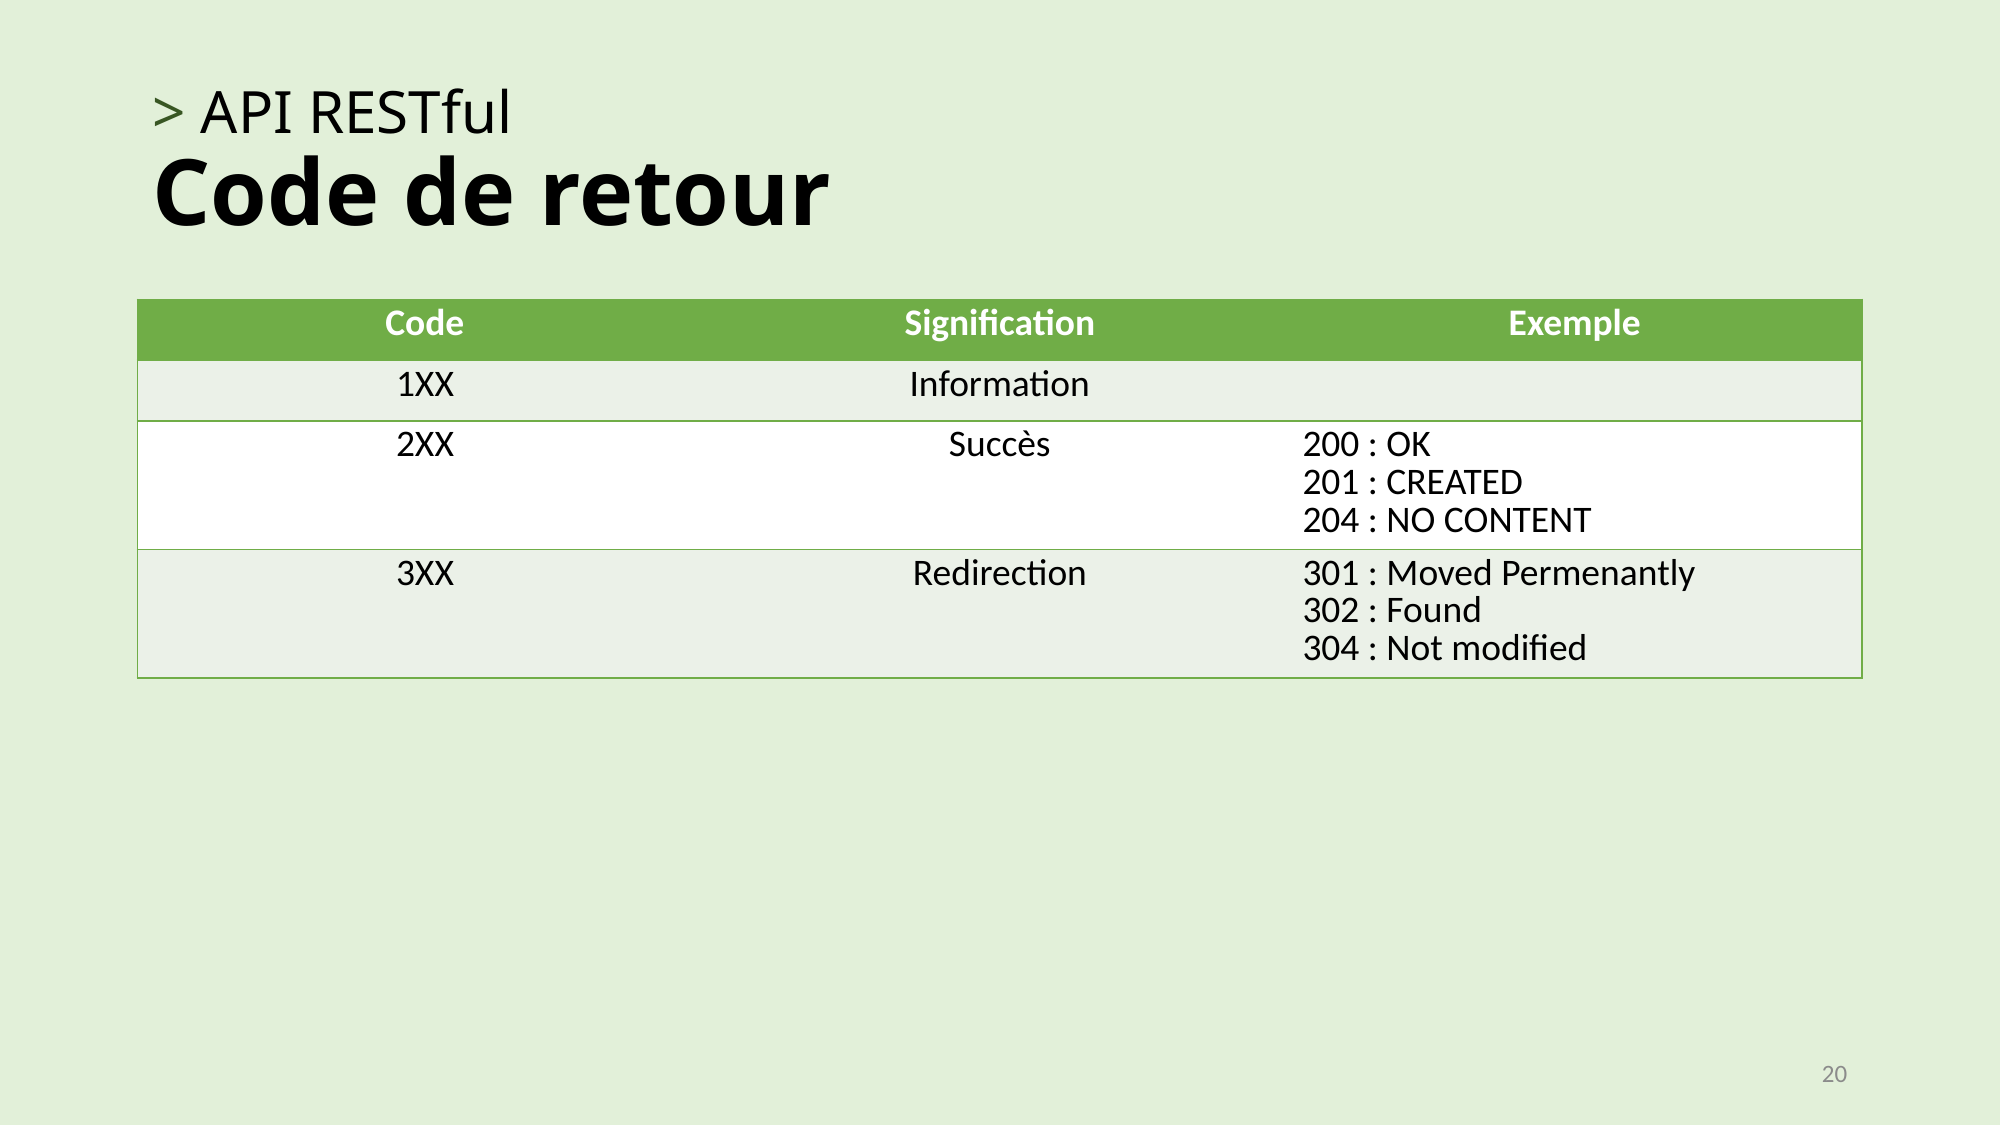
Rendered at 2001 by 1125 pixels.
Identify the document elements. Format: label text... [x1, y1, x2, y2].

table_cell Succès [712, 422, 1287, 549]
table_cell [1287, 361, 1861, 420]
table_cell 200 : OK 201 : CREATED 204 : NO CONTENT [1287, 422, 1861, 549]
table_cell 301 : Moved Permenantly 302 : Found 304 : Not modified [1287, 550, 1861, 677]
table_header Exemple [1287, 300, 1861, 359]
table_header Signification [712, 300, 1287, 359]
table_cell 3XX [138, 550, 712, 677]
table_header Code [138, 300, 712, 359]
table_cell 2XX [138, 422, 712, 549]
slide_number 20 [1412, 1042, 1863, 1103]
table_cell Redirection [712, 550, 1287, 677]
table_cell 1XX [138, 361, 712, 420]
table_cell Information [712, 361, 1287, 420]
title > API RESTful Code de retour [137, 55, 1863, 273]
